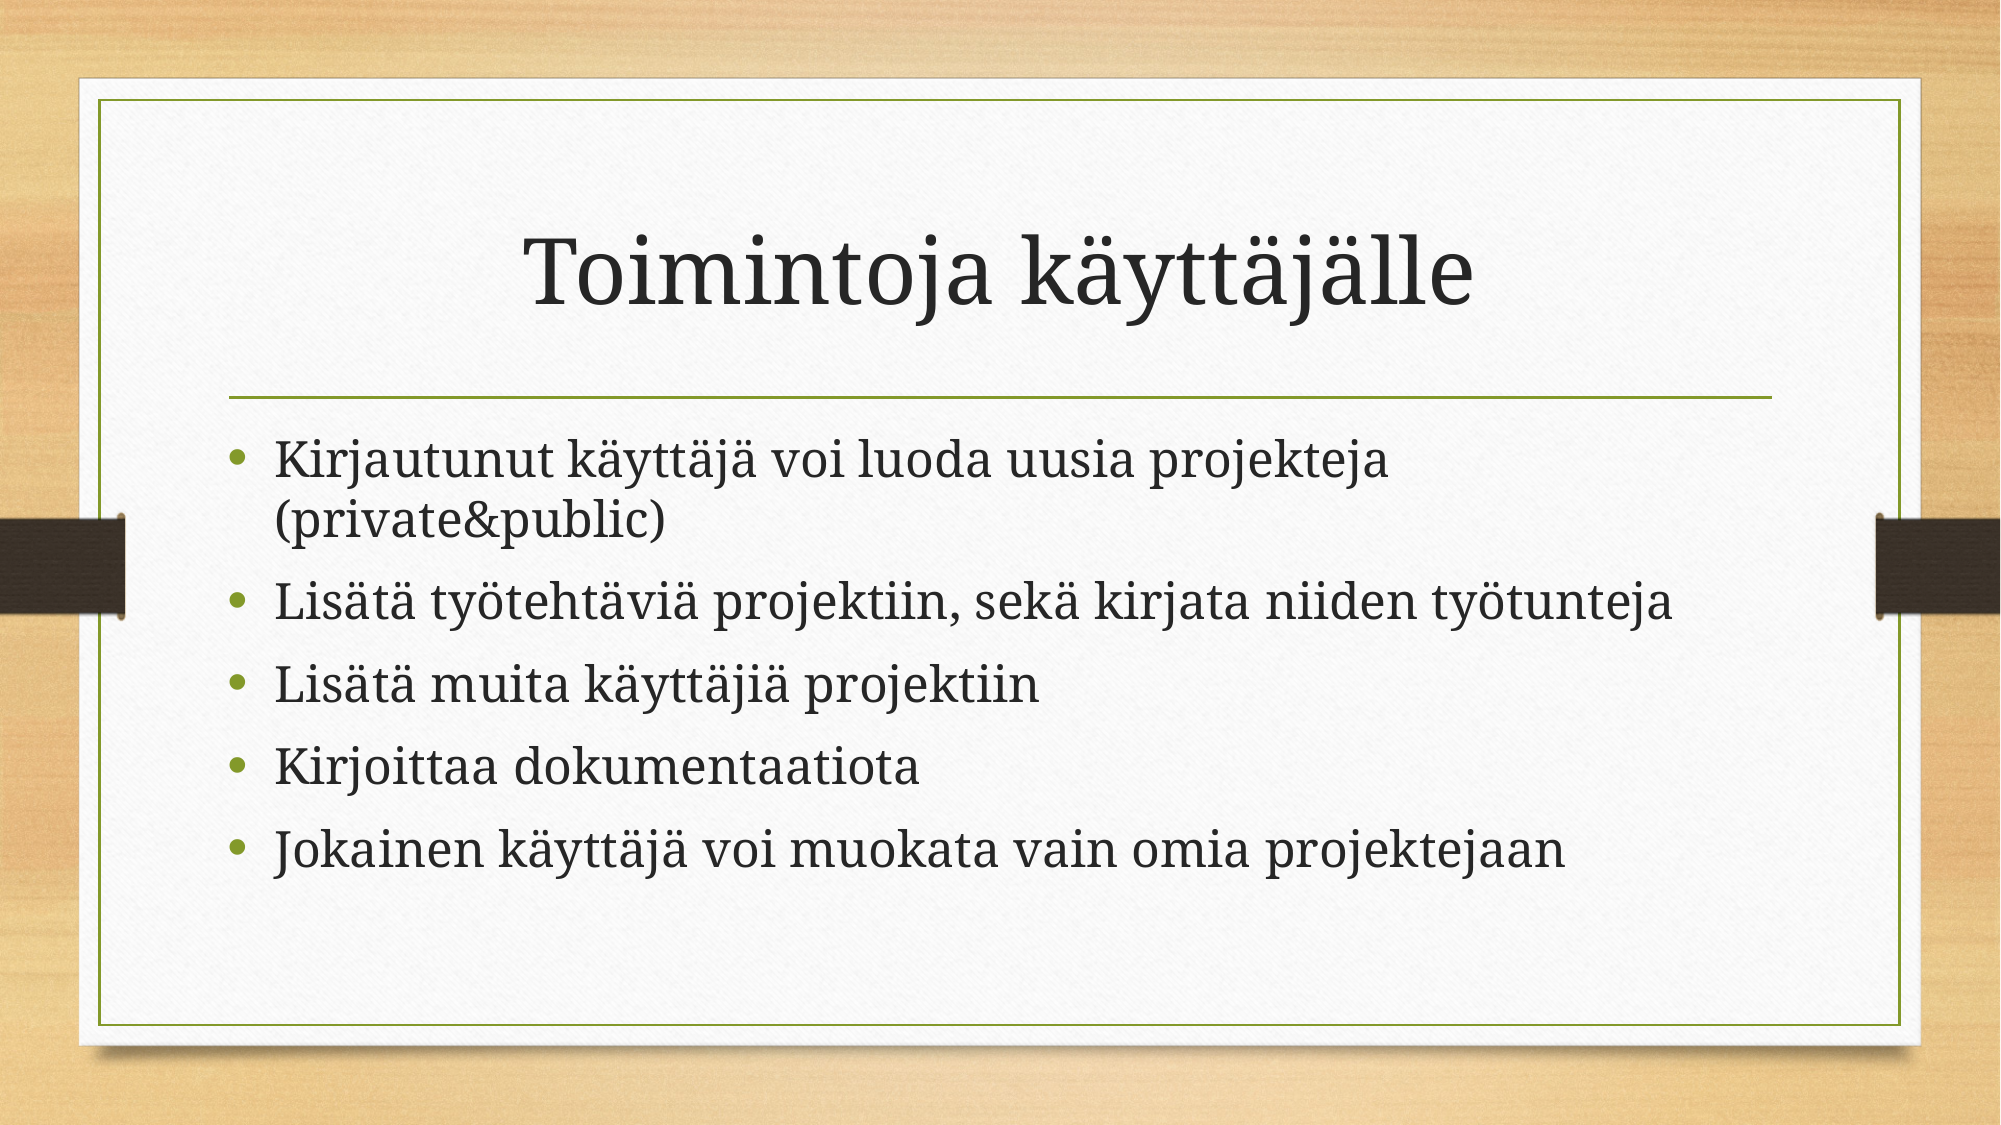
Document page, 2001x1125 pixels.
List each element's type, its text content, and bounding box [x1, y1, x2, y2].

title Toimintoja käyttäjälle [212, 161, 1788, 375]
picture [0, 0, 2001, 1125]
list Kirjautunut käyttäjä voi luoda uusia projekteja (private&public) Lisätä työtehtäviä projektiin, sekä kirjata niiden työtunteja Lisätä muita käyttäjiä projektiin Kirjoittaa dokumentaatiota Jokainen käyttäjä voi muokata vain omia projektejaan [212, 419, 1788, 964]
